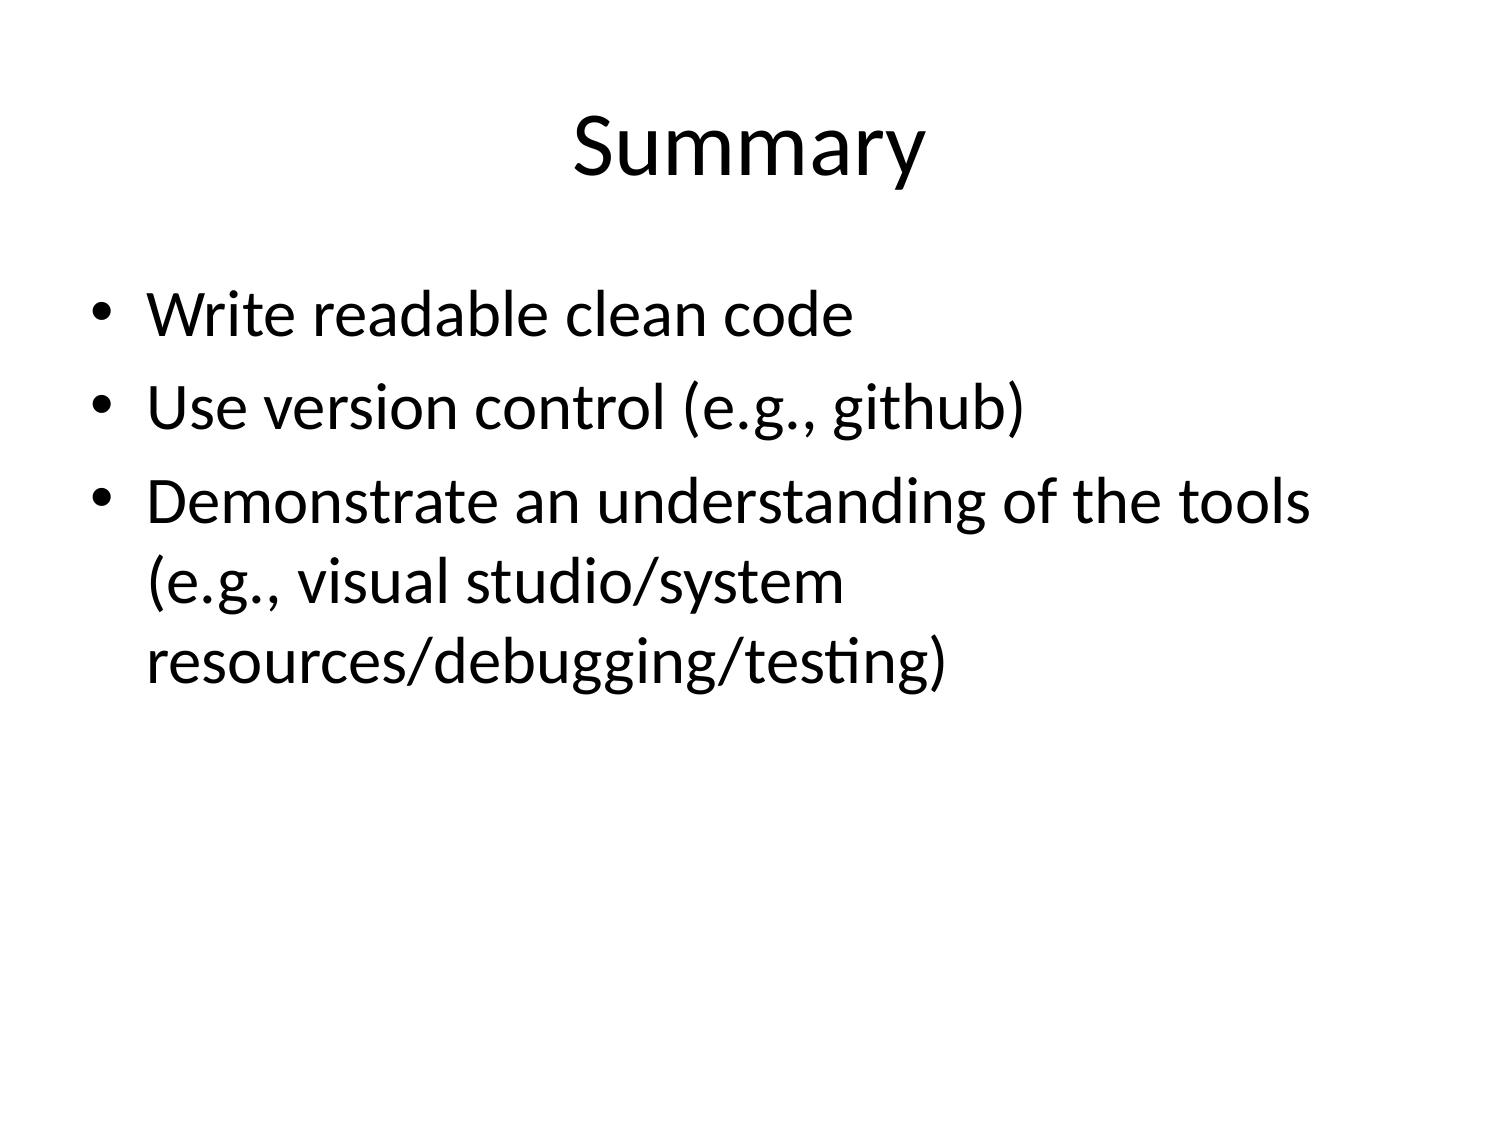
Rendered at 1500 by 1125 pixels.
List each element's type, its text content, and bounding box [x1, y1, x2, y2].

title Summary [75, 45, 1425, 233]
list Write readable clean code Use version control (e.g., github) Demonstrate an understanding of the tools (e.g., visual studio/system resources/debugging/testing) [75, 262, 1425, 1005]
